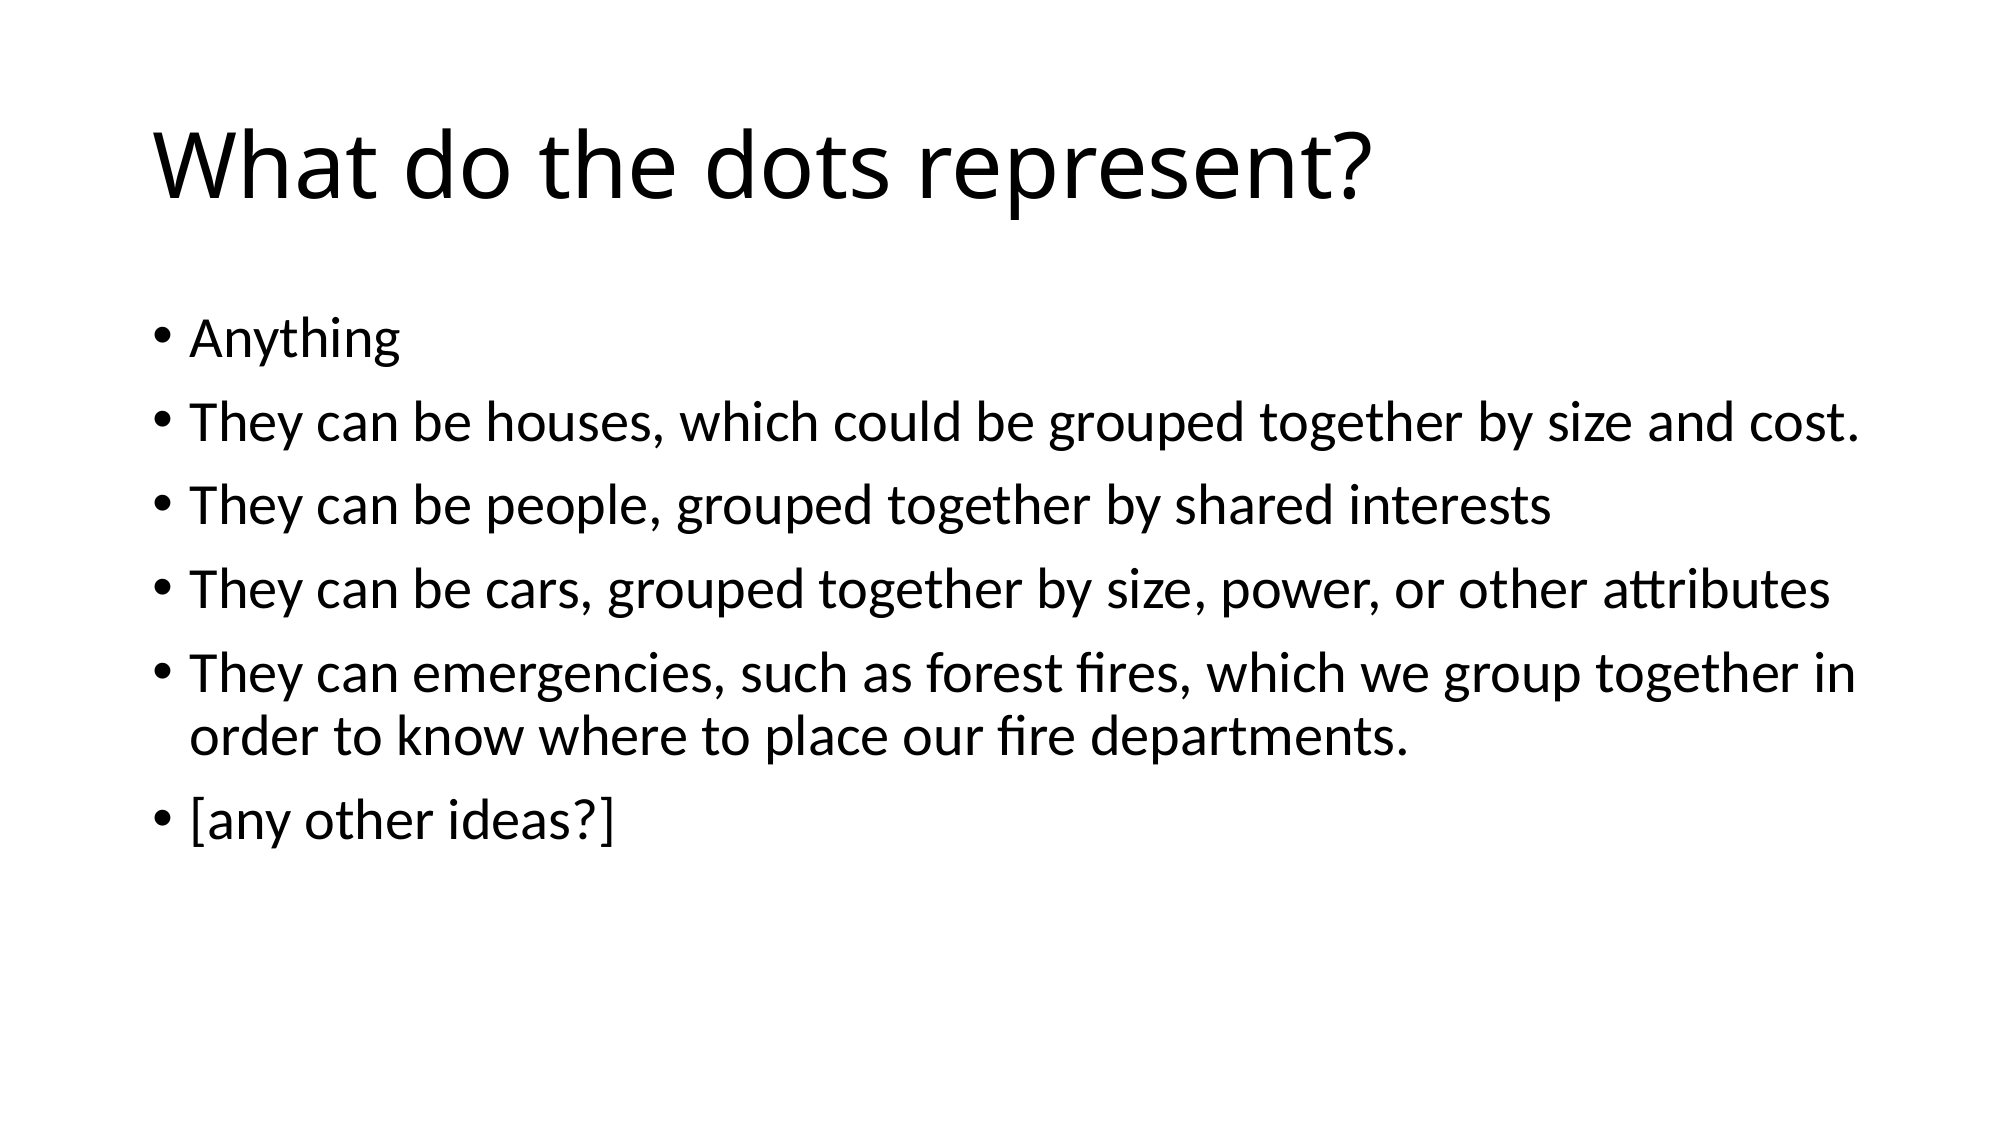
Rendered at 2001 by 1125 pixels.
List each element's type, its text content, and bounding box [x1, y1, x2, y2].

list Anything They can be houses, which could be grouped together by size and cost. They can be people, grouped together by shared interests They can be cars, grouped together by size, power, or other attributes They can emergencies, such as forest fires, which we group together in order to know where to place our fire departments. [any other ideas?] [137, 299, 1940, 1014]
title What do the dots represent? [137, 59, 1863, 278]
